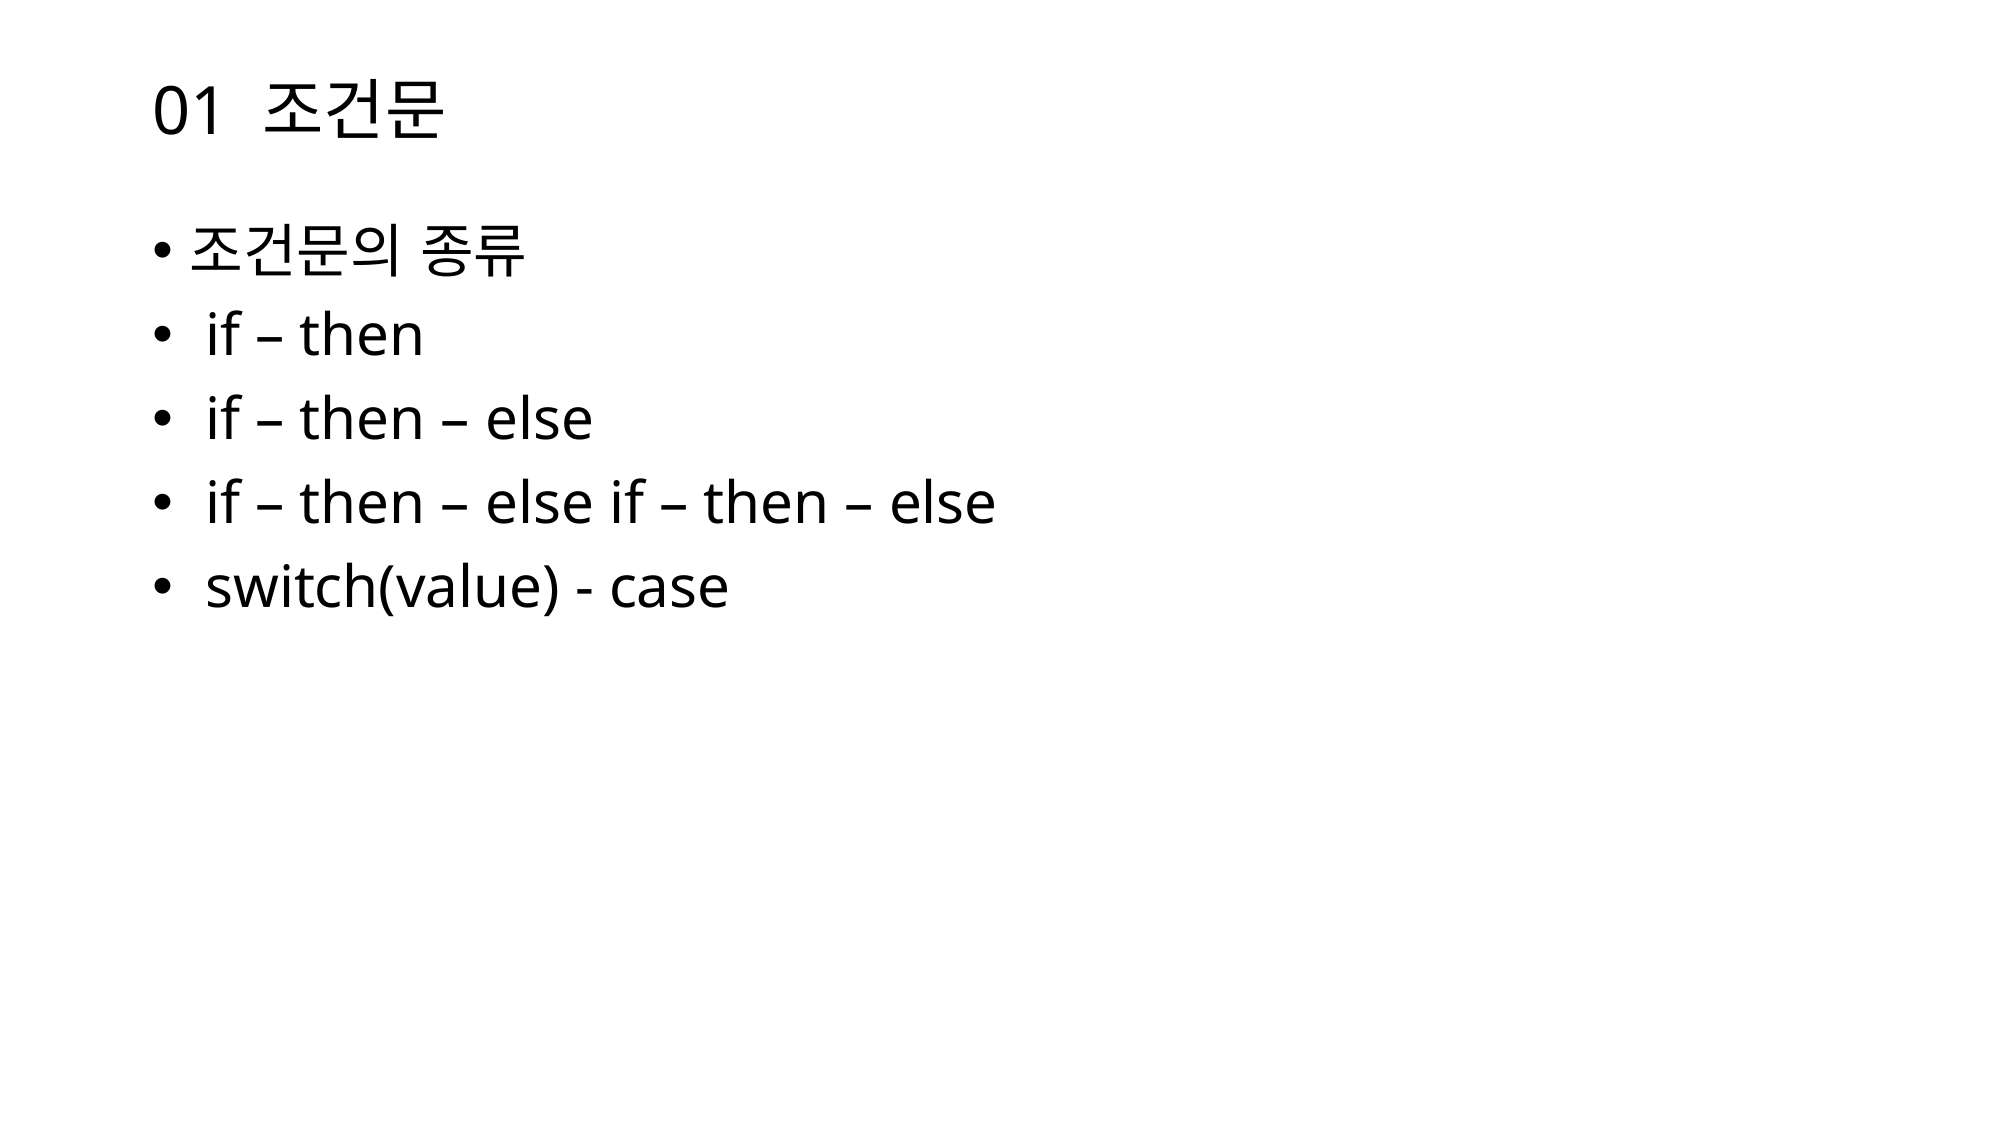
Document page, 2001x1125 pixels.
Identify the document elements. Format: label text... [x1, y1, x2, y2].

title 01 조건문 [137, 59, 1863, 166]
list 조건문의 종류 if – then if – then – else if – then – else if – then – else switch(value) - case [137, 214, 1863, 1014]
